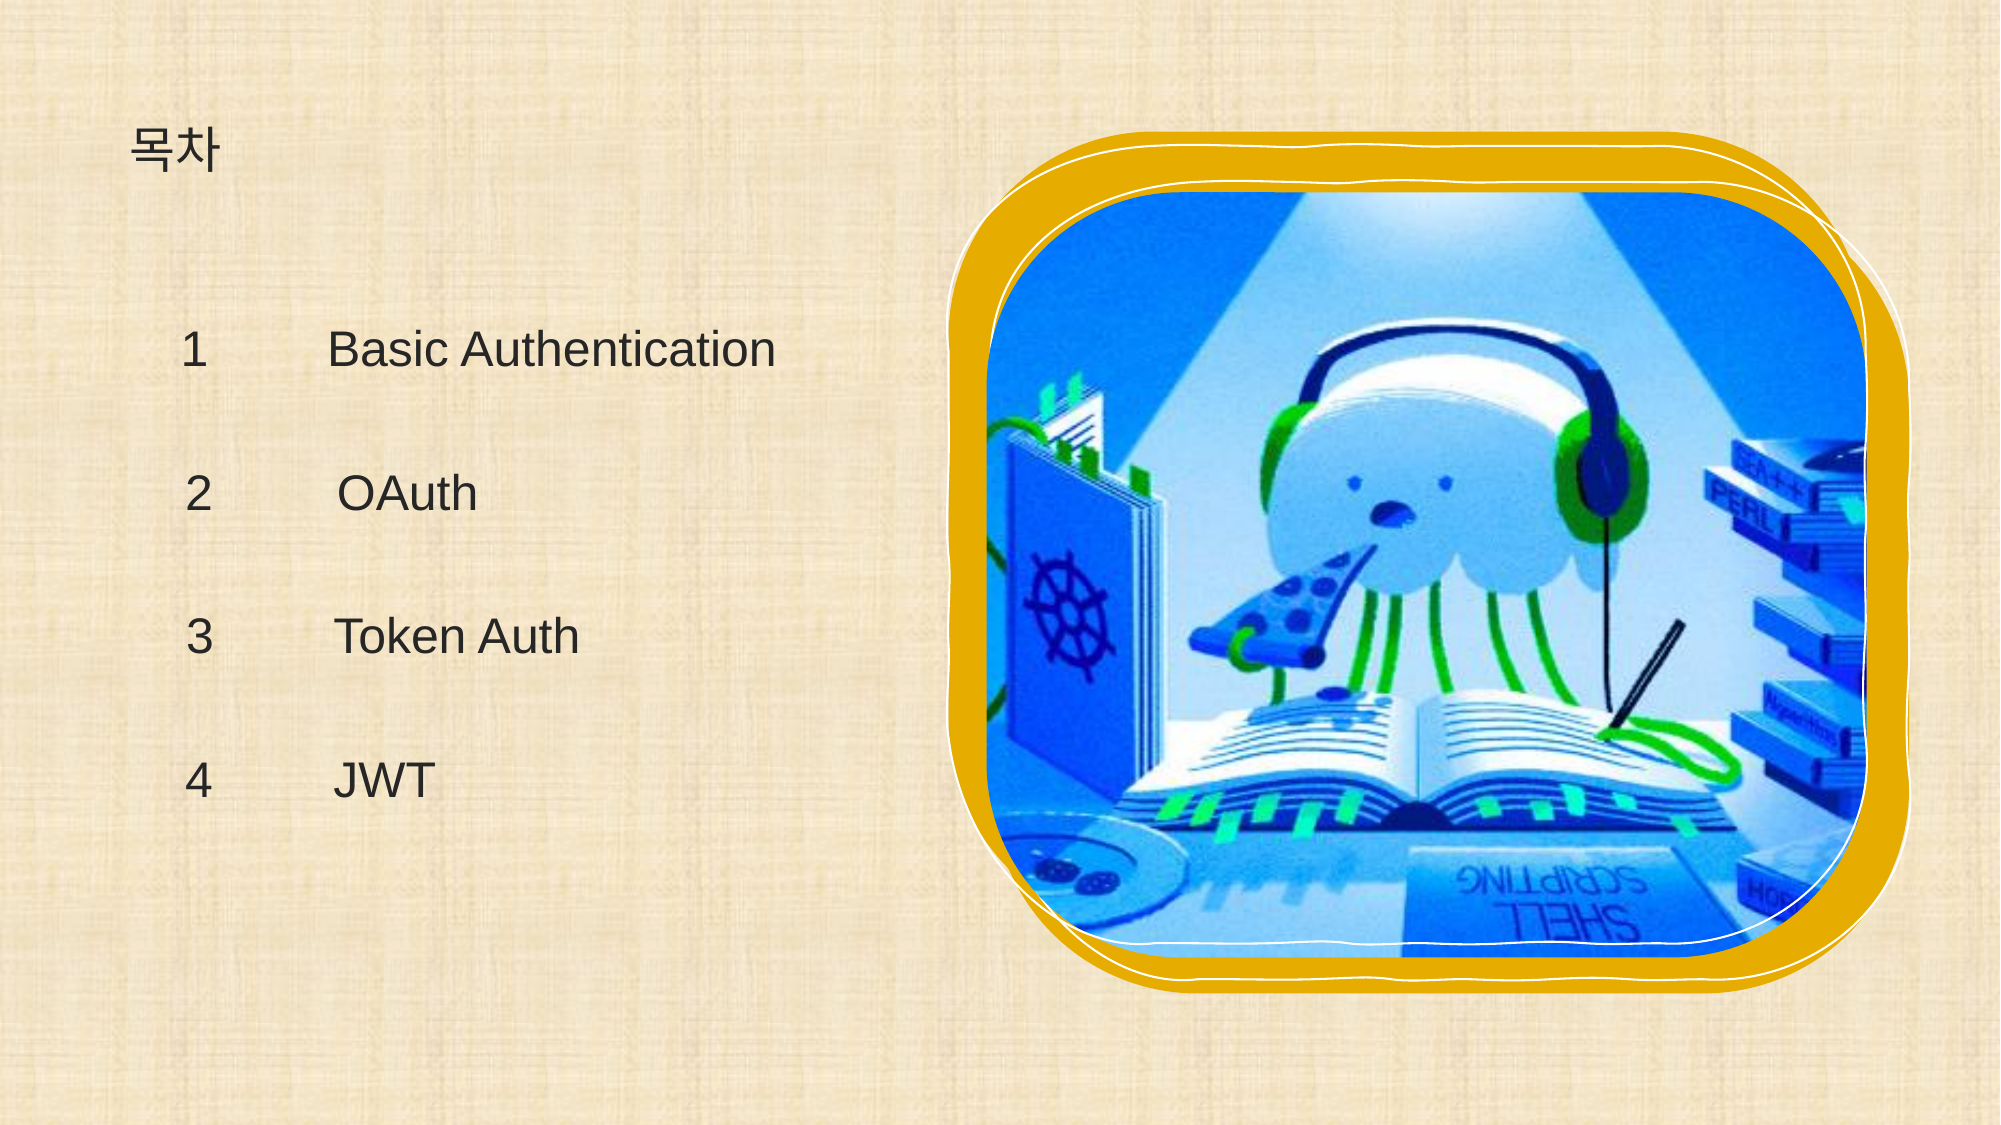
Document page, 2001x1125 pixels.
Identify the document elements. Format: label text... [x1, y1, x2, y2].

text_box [948, 131, 1910, 994]
text_box 목차 [114, 111, 329, 186]
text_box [168, 309, 778, 816]
